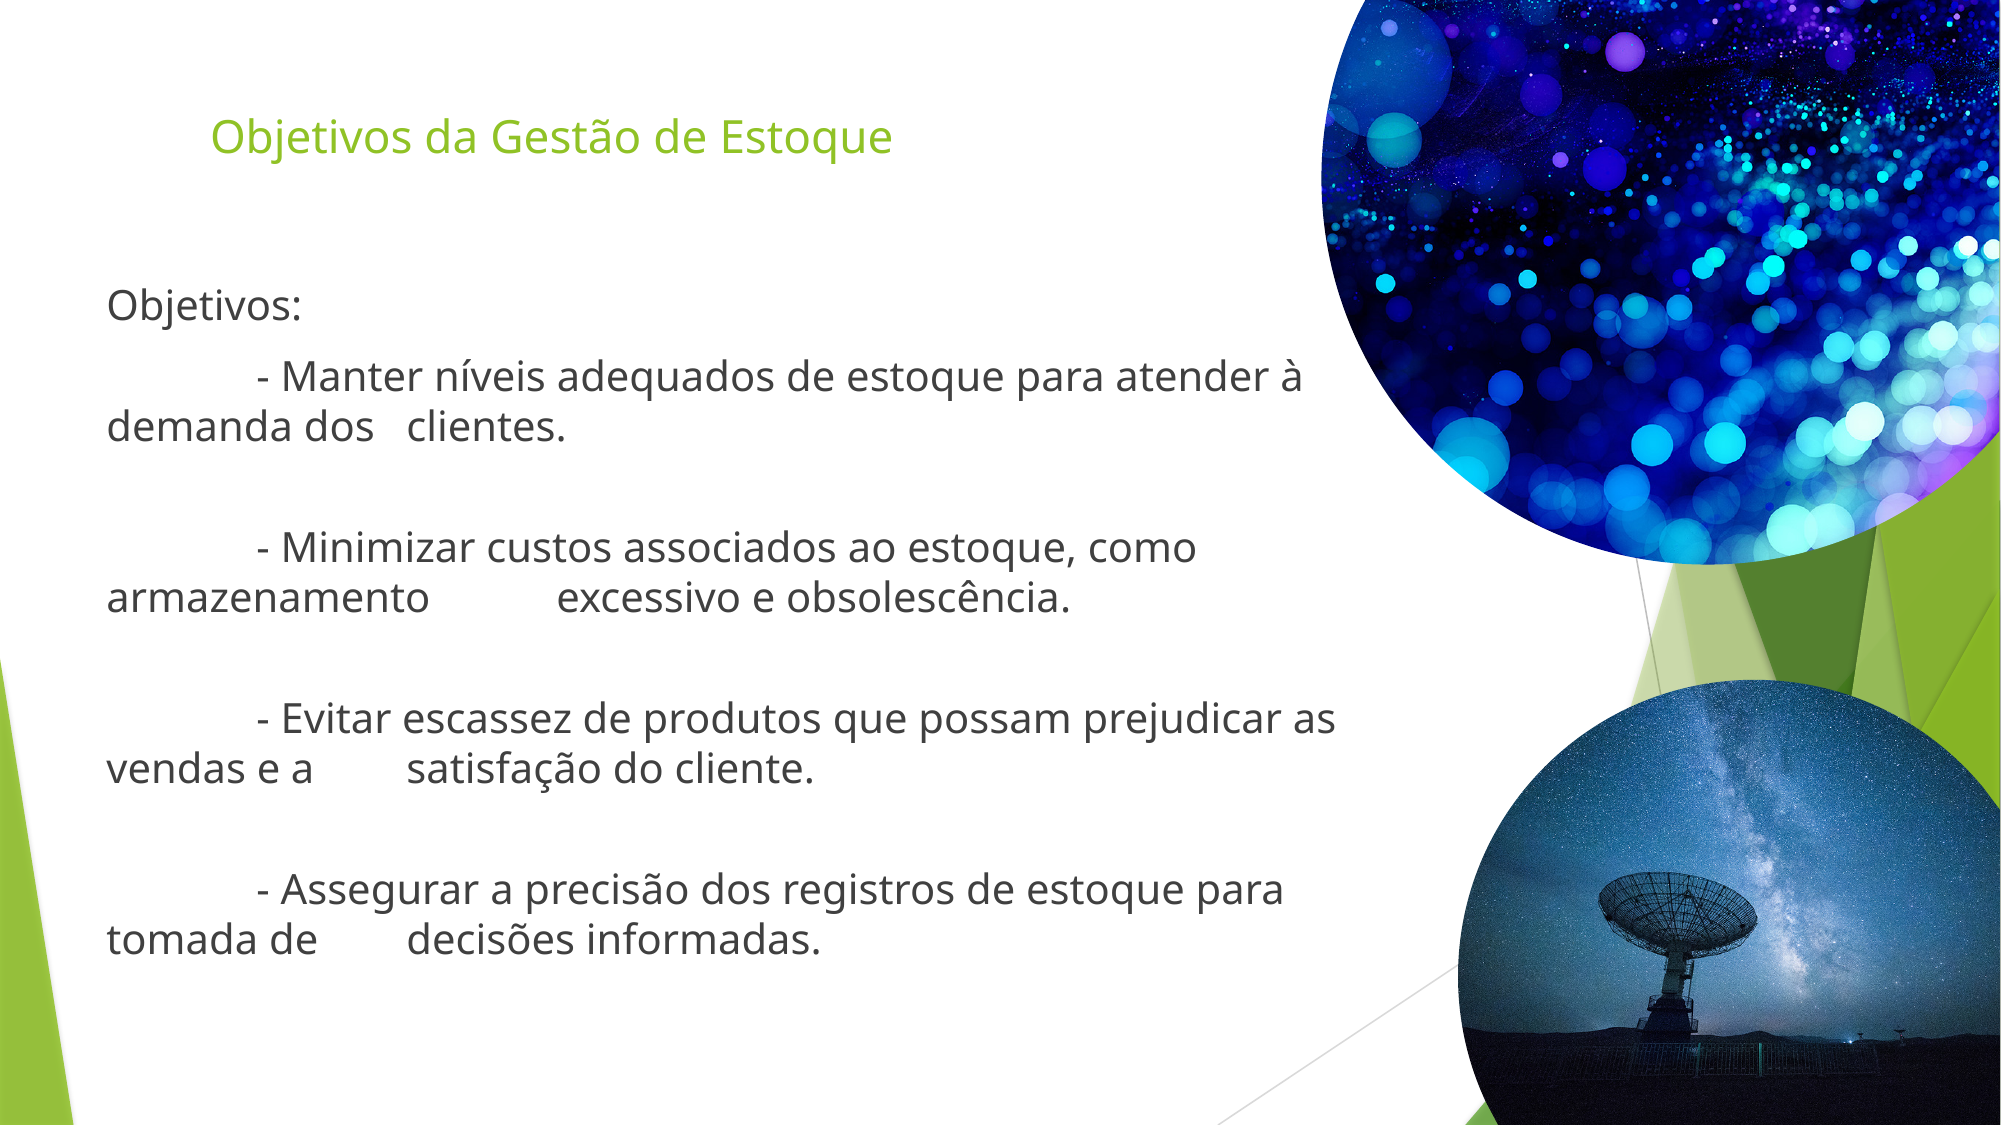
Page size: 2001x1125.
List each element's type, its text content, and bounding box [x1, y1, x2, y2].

picture [1320, 0, 2000, 566]
picture [1457, 679, 2000, 1125]
list Objetivos: - Manter níveis adequados de estoque para atender à demanda dos clientes. - Minimizar custos associados ao estoque, como armazenamento excessivo e obsolescência. - Evitar escassez de produtos que possam prejudicar as vendas e a satisfação do cliente. - Assegurar a precisão dos registros de estoque para tomada de decisões informadas. [91, 270, 1405, 991]
title Objetivos da Gestão de Estoque [195, 99, 1203, 270]
